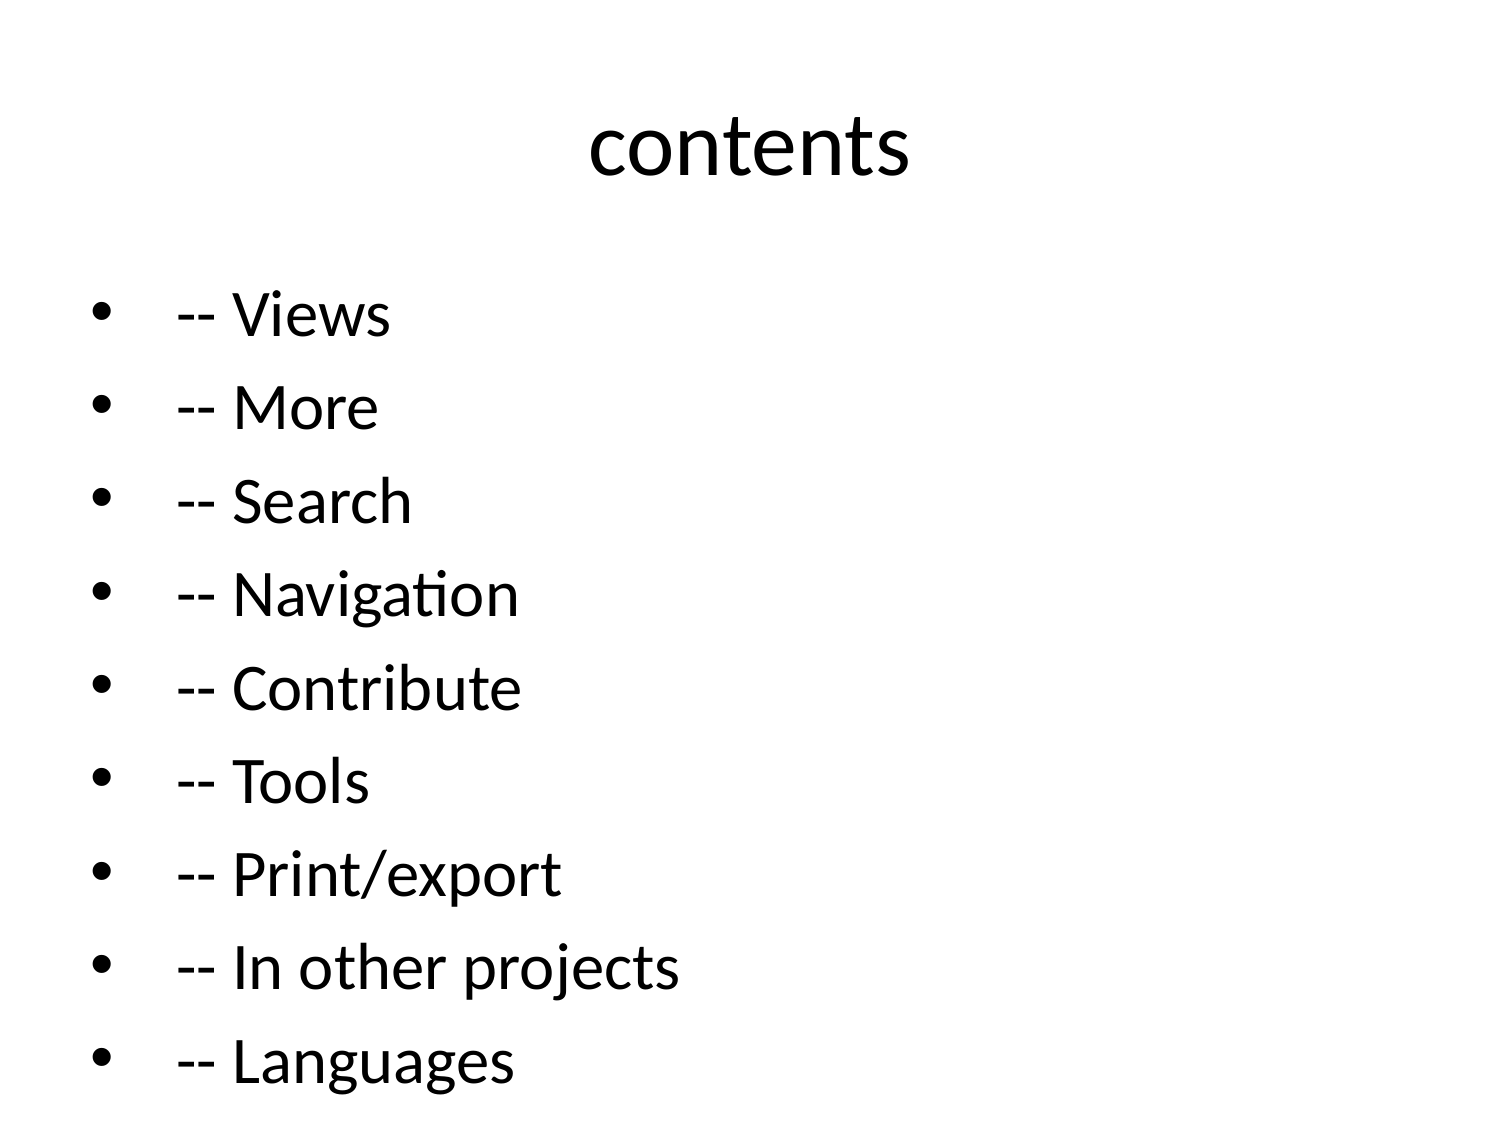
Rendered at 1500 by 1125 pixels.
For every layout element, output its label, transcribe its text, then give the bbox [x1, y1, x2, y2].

title contents [75, 45, 1425, 233]
list -- Views -- More -- Search -- Navigation -- Contribute -- Tools -- Print/export -- In other projects -- Languages [75, 262, 1425, 1005]
